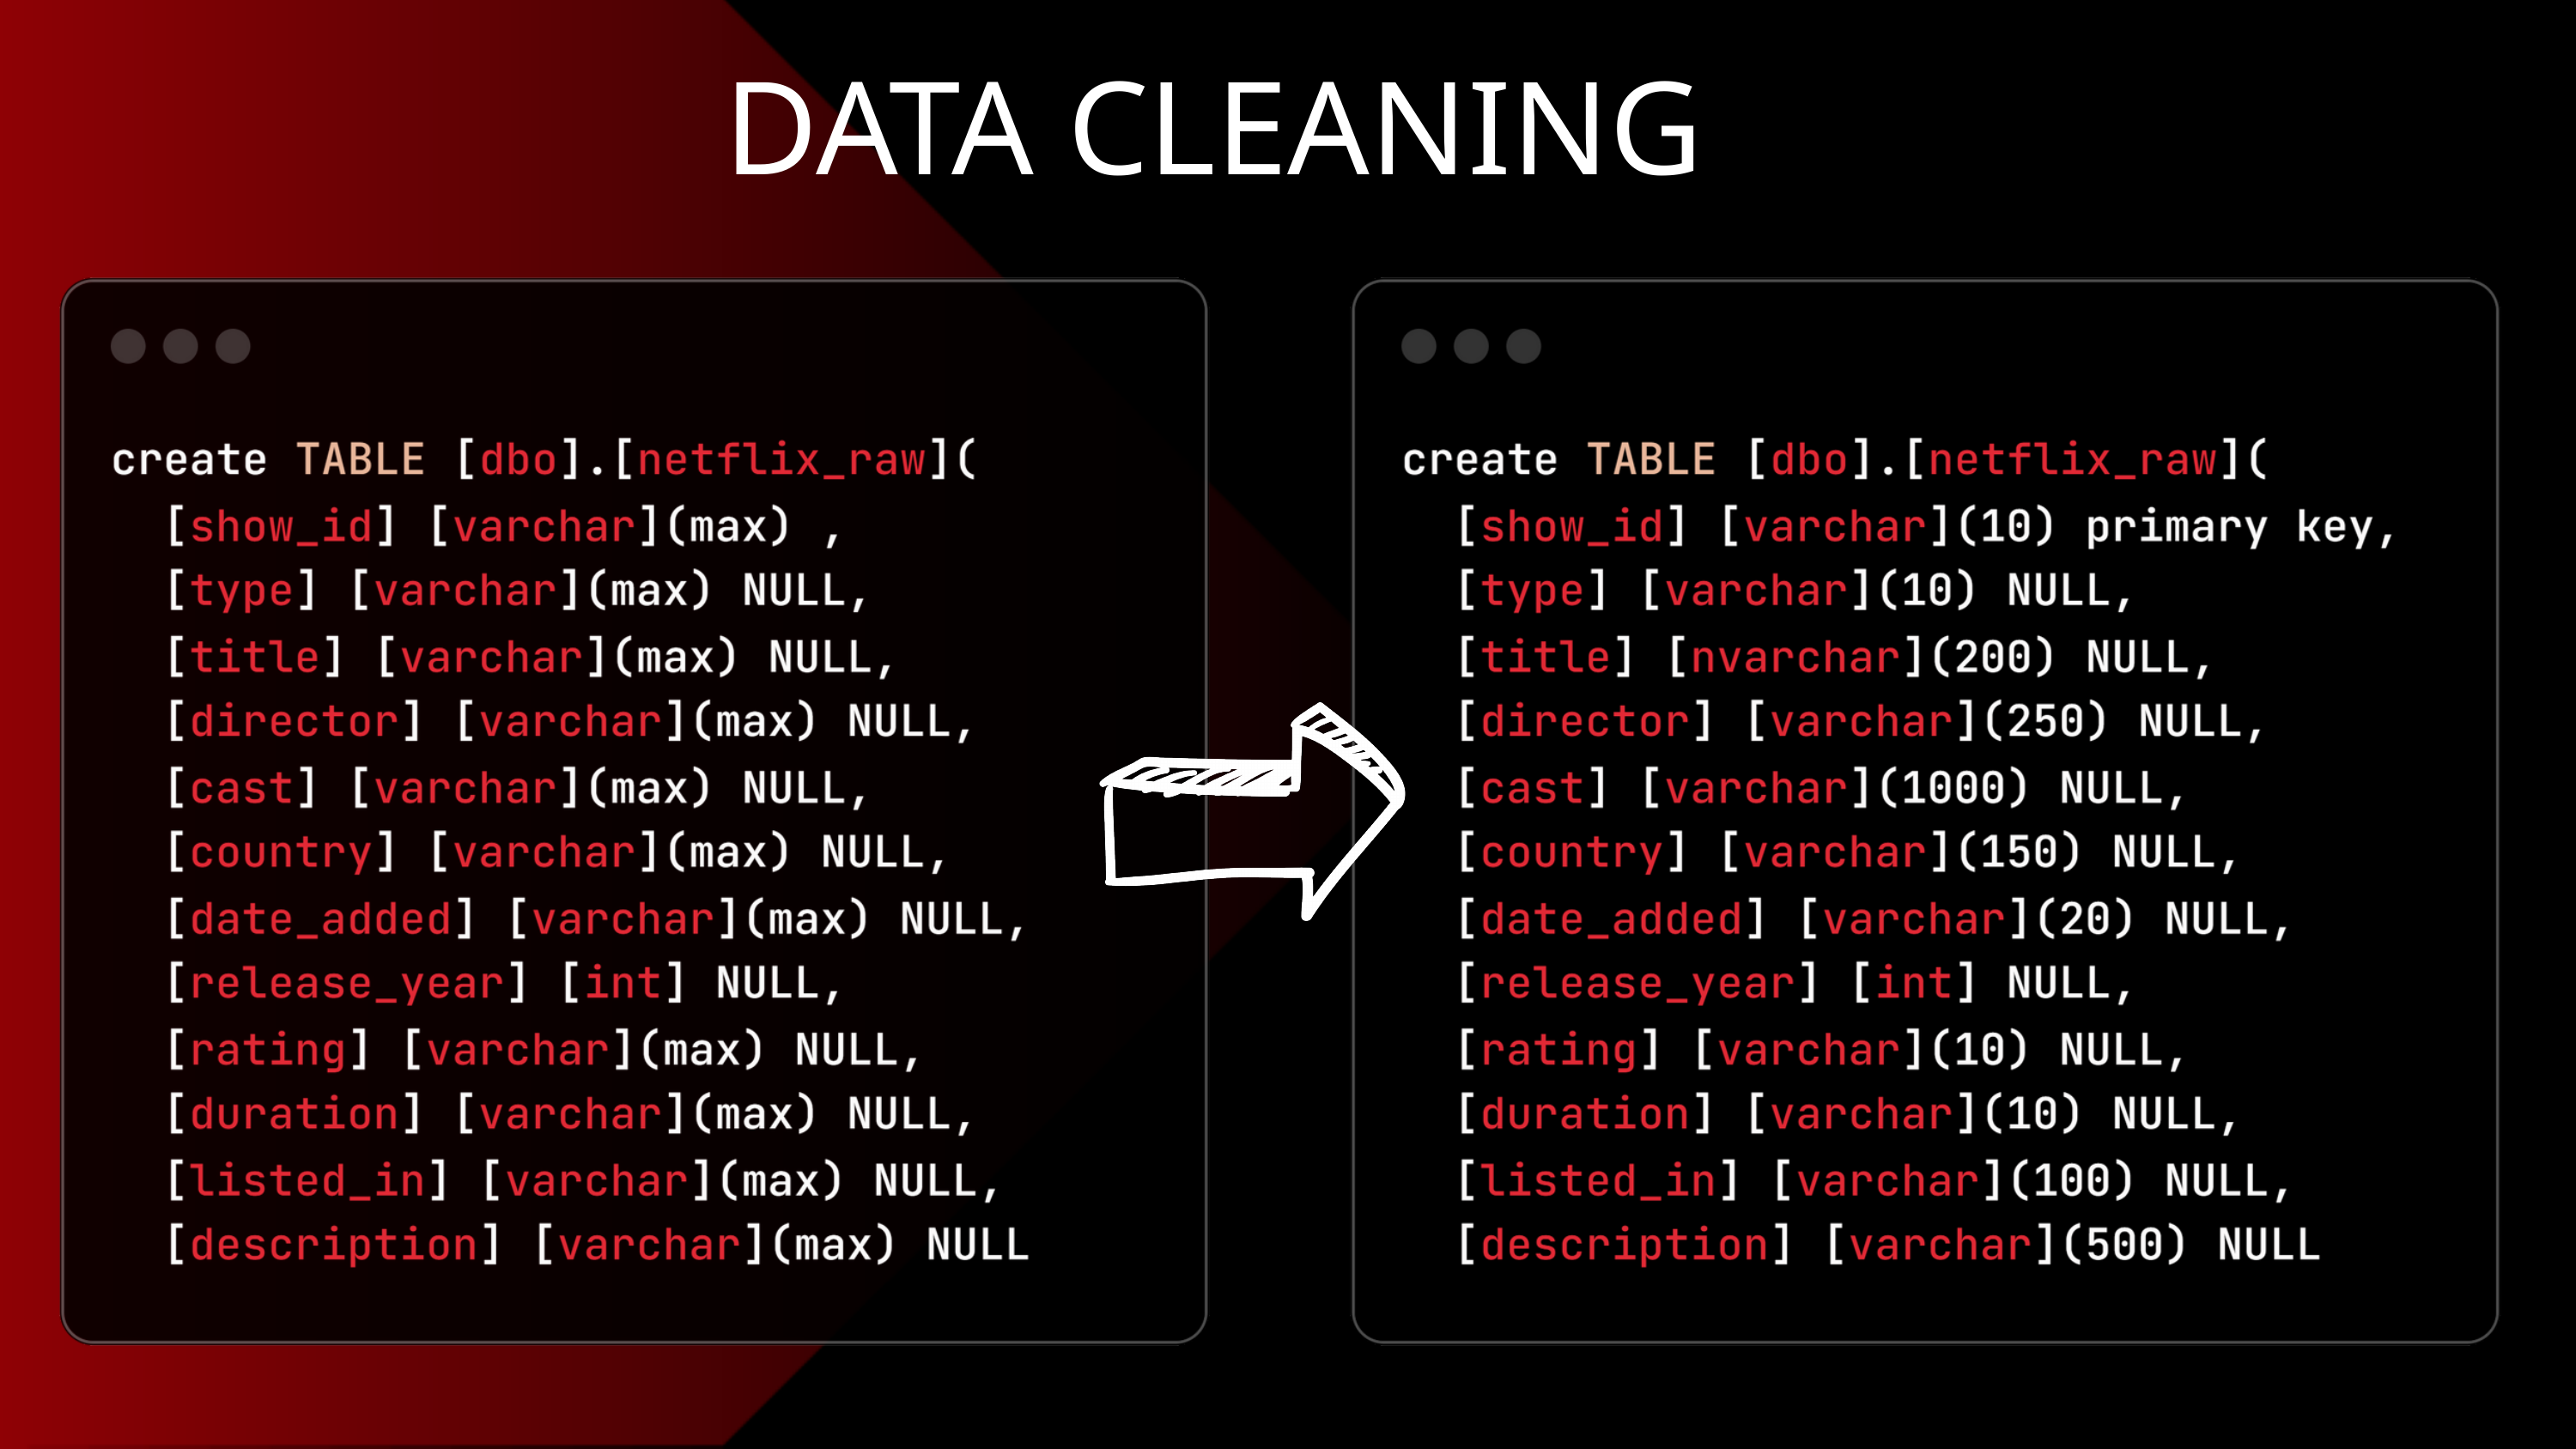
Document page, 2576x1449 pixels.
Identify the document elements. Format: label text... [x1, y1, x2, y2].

text_box [1169, 96, 2576, 1449]
text_box DATA CLEANING [724, 46, 1782, 202]
text_box [1099, 702, 1406, 922]
text_box [0, 96, 1169, 1449]
text_box [0, 0, 1449, 96]
